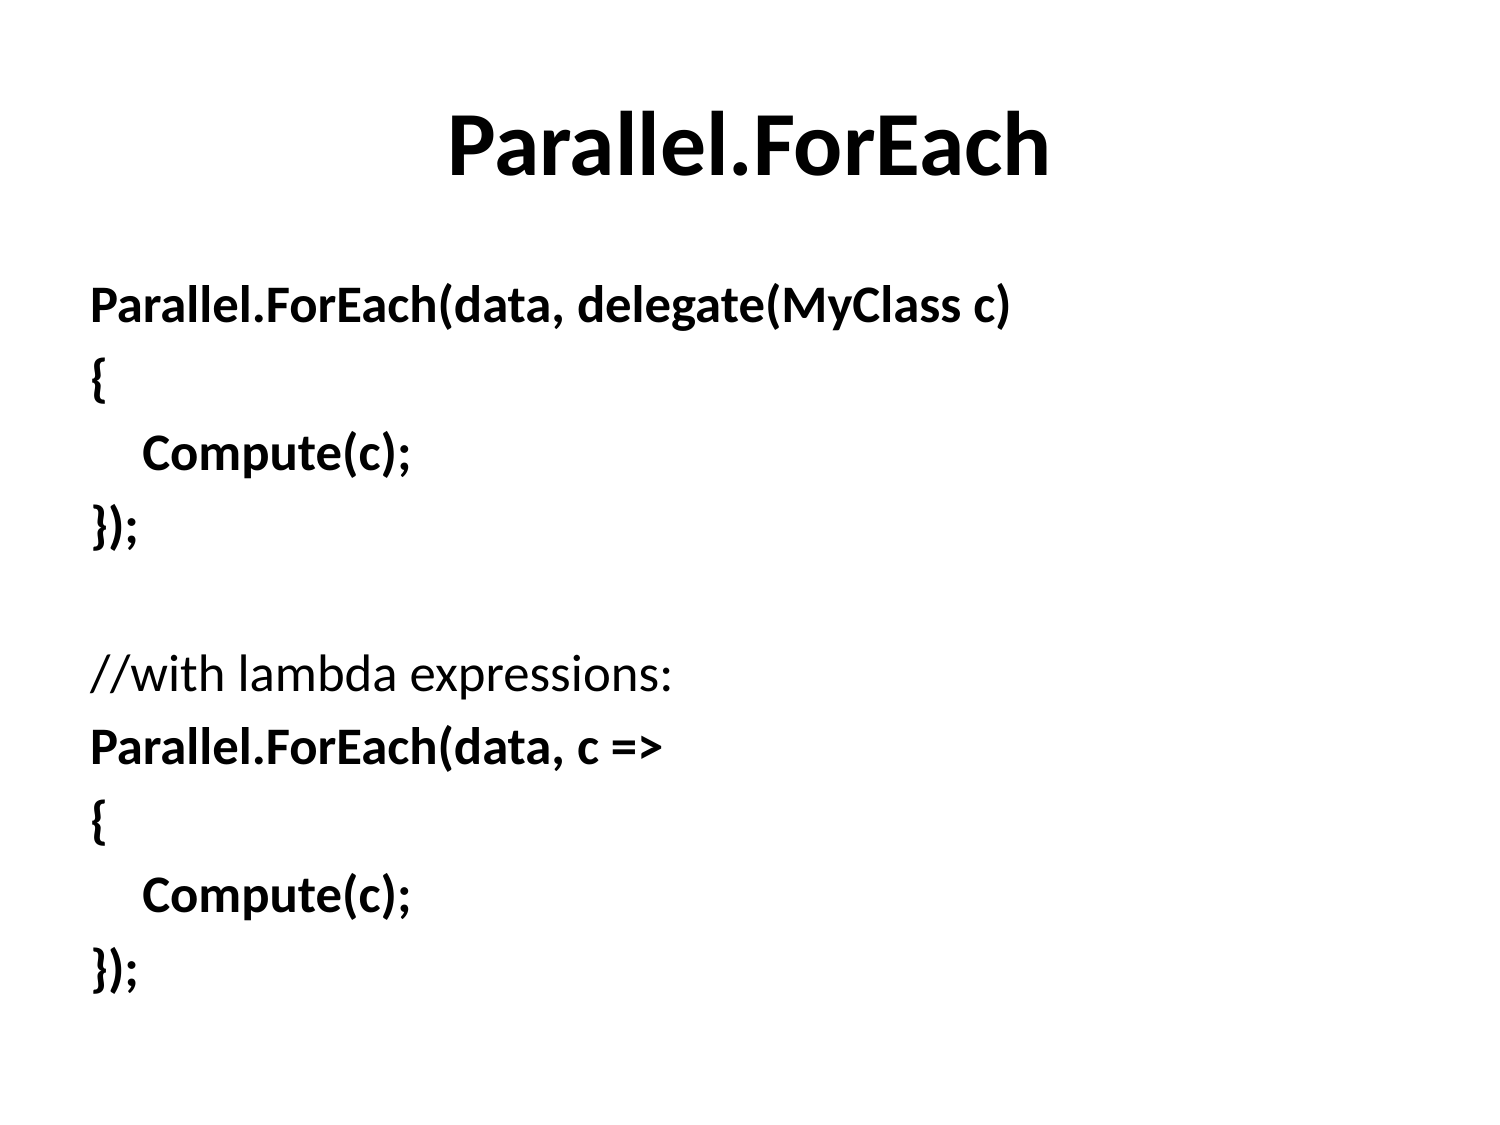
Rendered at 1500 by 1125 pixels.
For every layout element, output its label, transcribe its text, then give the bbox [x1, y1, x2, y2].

list Parallel.ForEach(data, delegate(MyClass c) { Compute(c); }); //with lambda expressions: Parallel.ForEach(data, c => { Compute(c); }); [75, 262, 1425, 1005]
title Parallel.ForEach [75, 45, 1425, 233]
